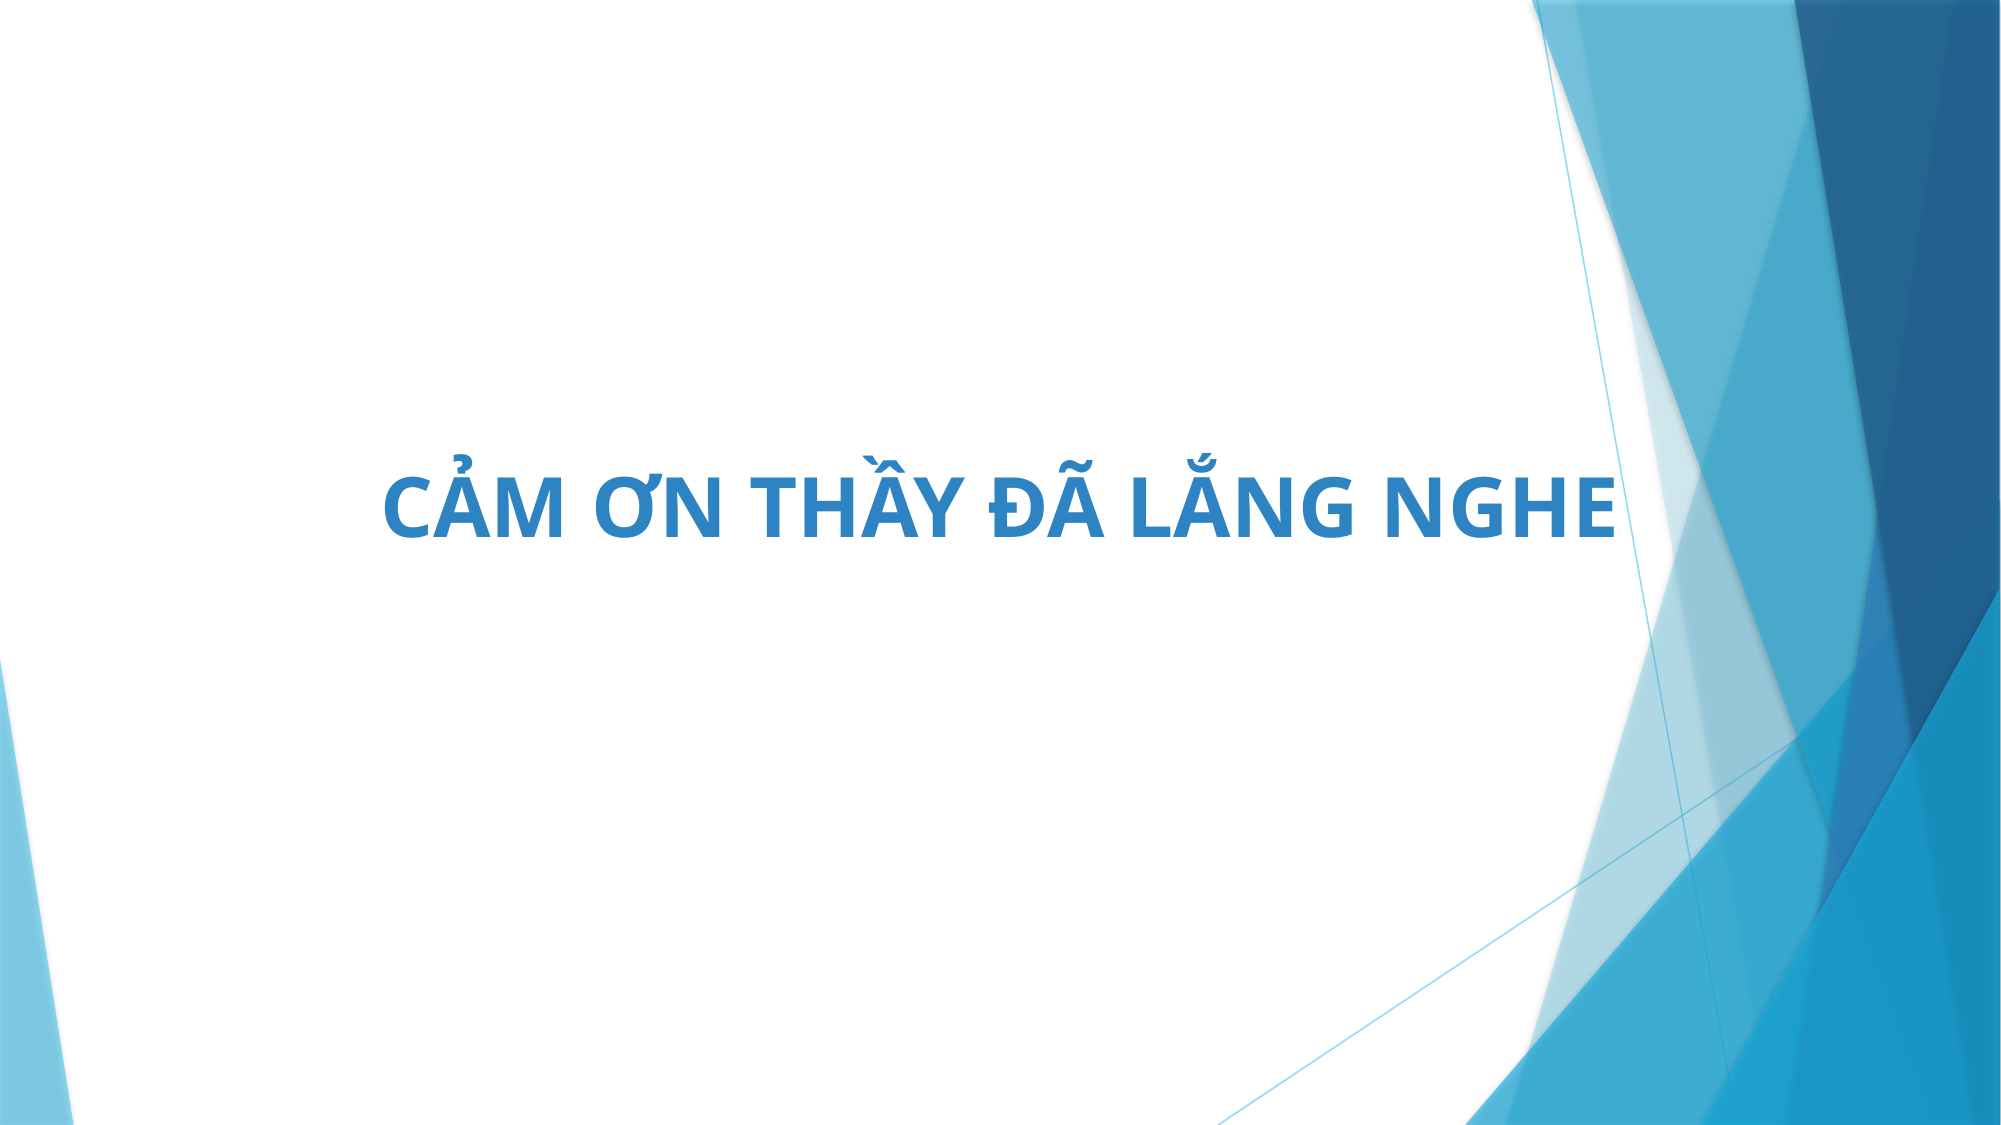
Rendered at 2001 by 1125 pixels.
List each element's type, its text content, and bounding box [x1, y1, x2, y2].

text_box CẢM ƠN THẦY ĐÃ LẮNG NGHE [160, 446, 1840, 562]
